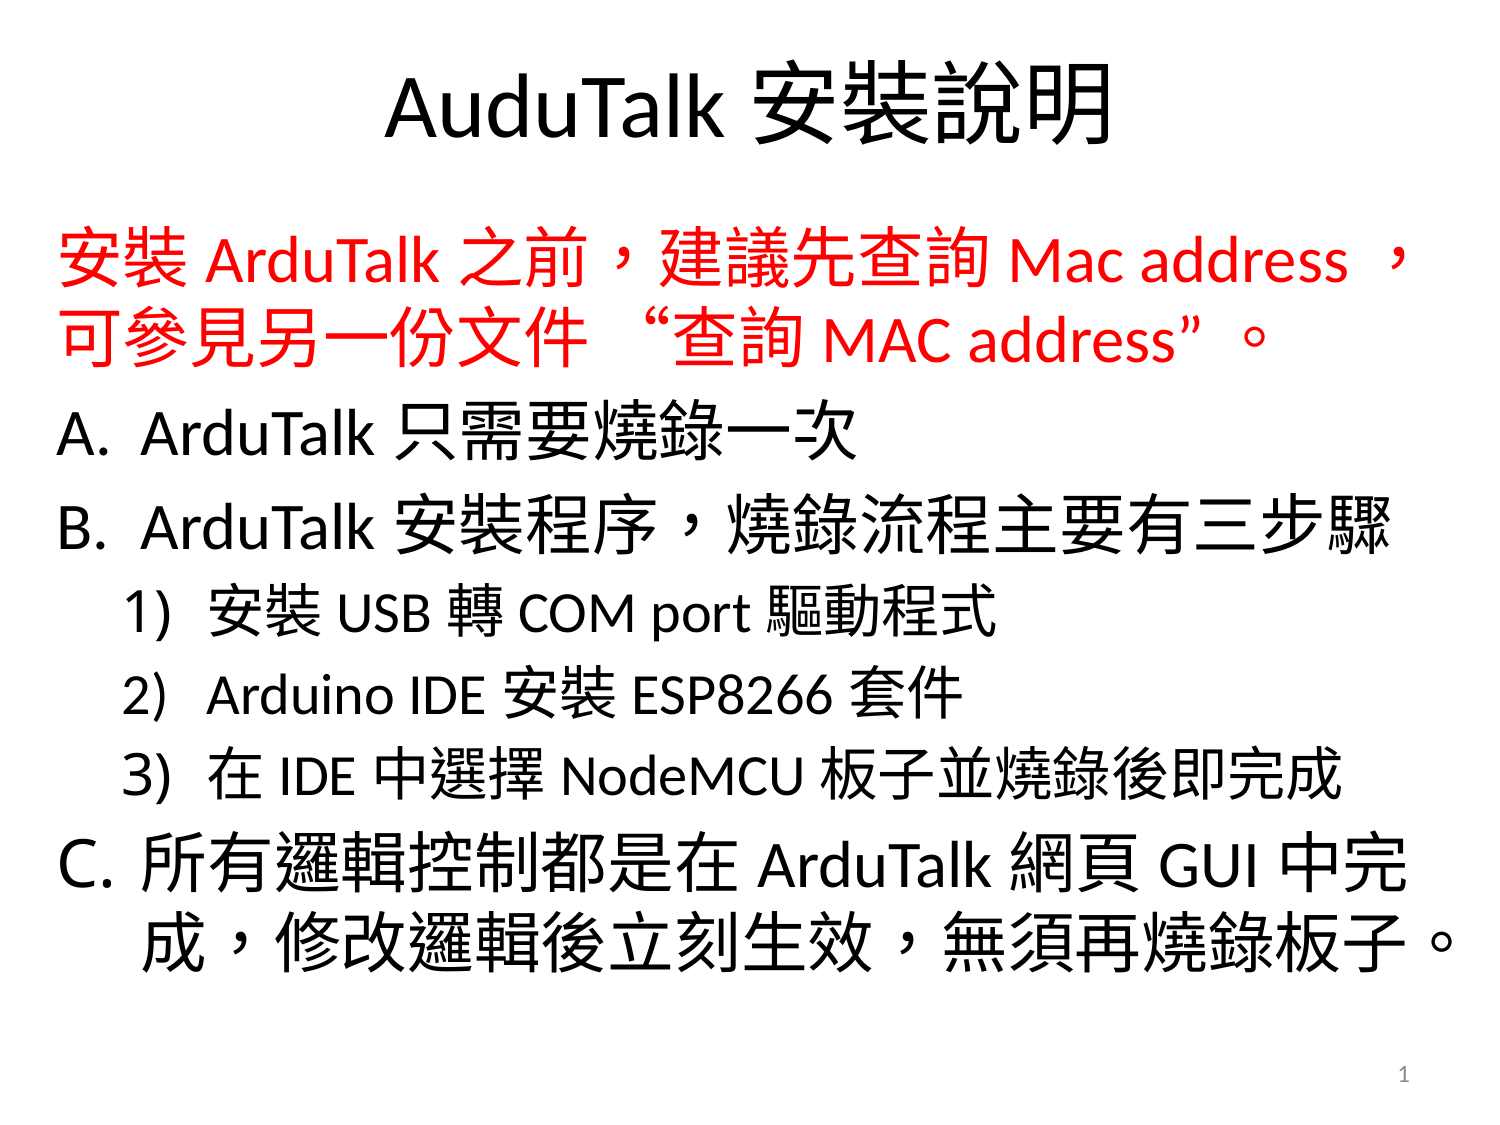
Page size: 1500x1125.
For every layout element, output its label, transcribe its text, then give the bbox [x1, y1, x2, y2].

slide_number 1 [1074, 1042, 1425, 1103]
list 安裝ArduTalk之前，建議先查詢Mac address，可參見另一份文件 “查詢MAC address”。 ArduTalk只需要燒錄一次 ArduTalk安裝程序，燒錄流程主要有三步驟 安裝USB轉COM port驅動程式 Arduino IDE安裝ESP8266套件 在IDE中選擇NodeMCU板子並燒錄後即完成 所有邏輯控制都是在ArduTalk網頁GUI中完成，修改邏輯後立刻生效，無須再燒錄板子。 [41, 208, 1471, 1125]
title AuduTalk安裝說明 [75, 7, 1425, 195]
